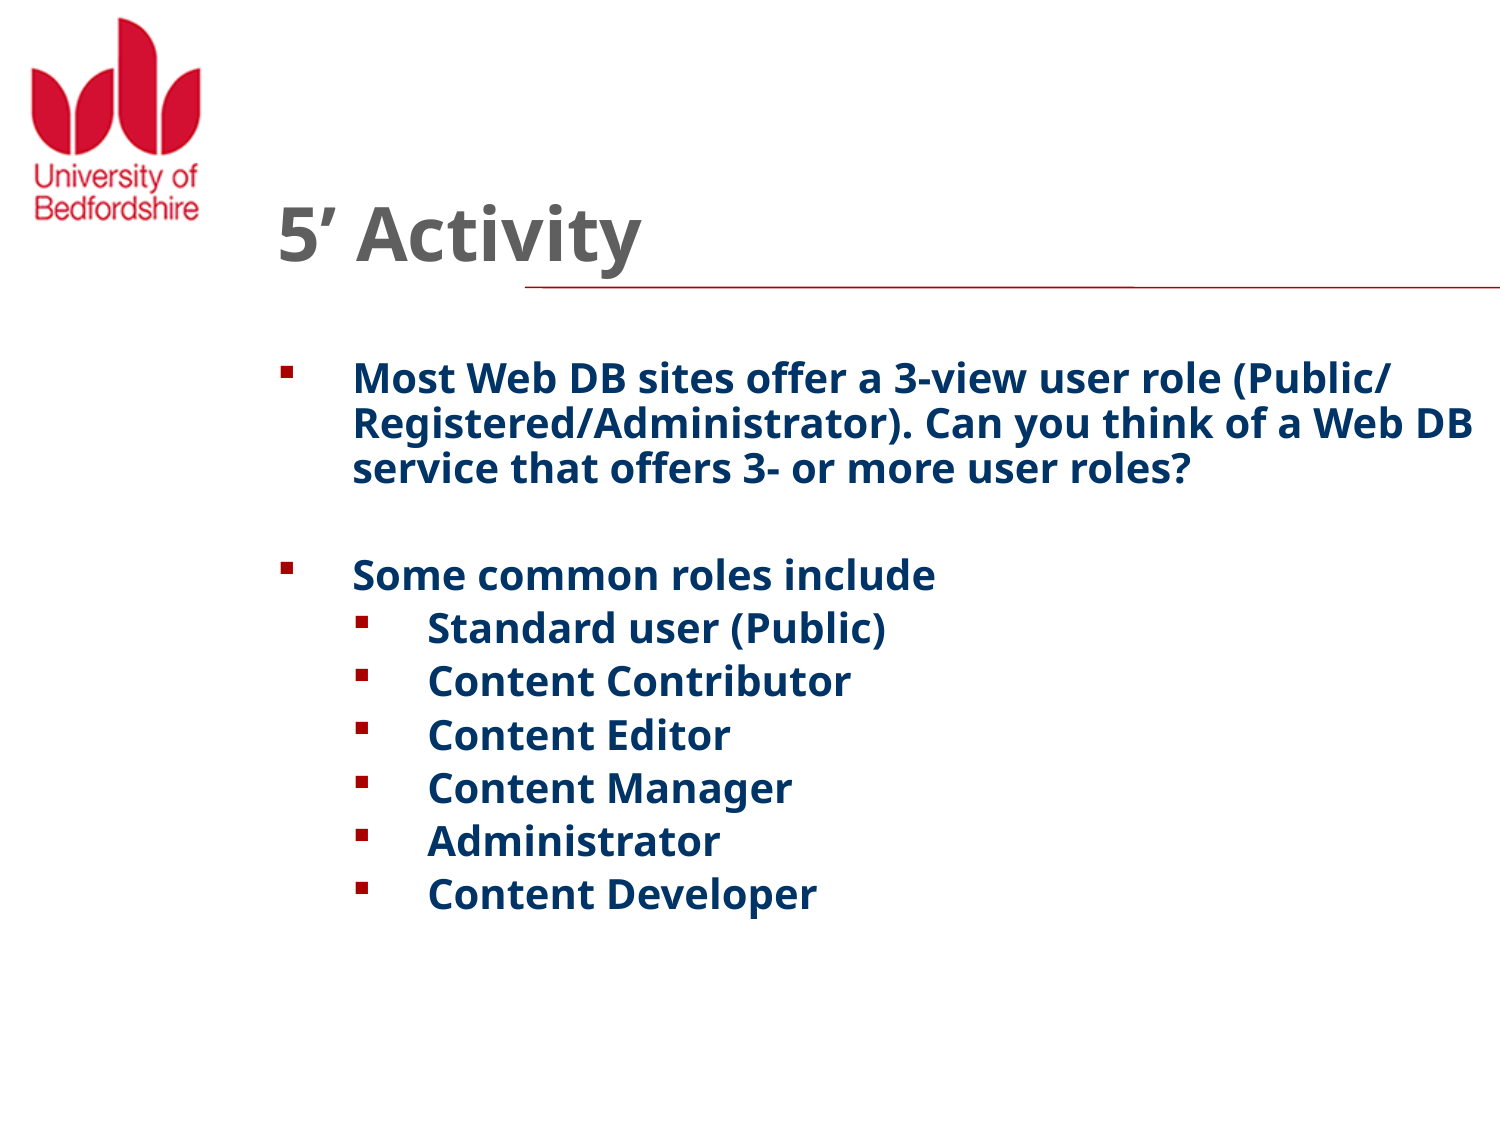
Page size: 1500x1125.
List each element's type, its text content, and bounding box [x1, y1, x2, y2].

picture [0, 0, 237, 236]
text_box Most Web DB sites offer a 3-view user role (Public/ Registered/Administrator). Can you think of a Web DB service that offers 3- or more user roles? Some common roles include Standard user (Public) Content Contributor Content Editor Content Manager Administrator Content Developer [262, 350, 1500, 962]
title 5’ Activity [262, 174, 1500, 288]
